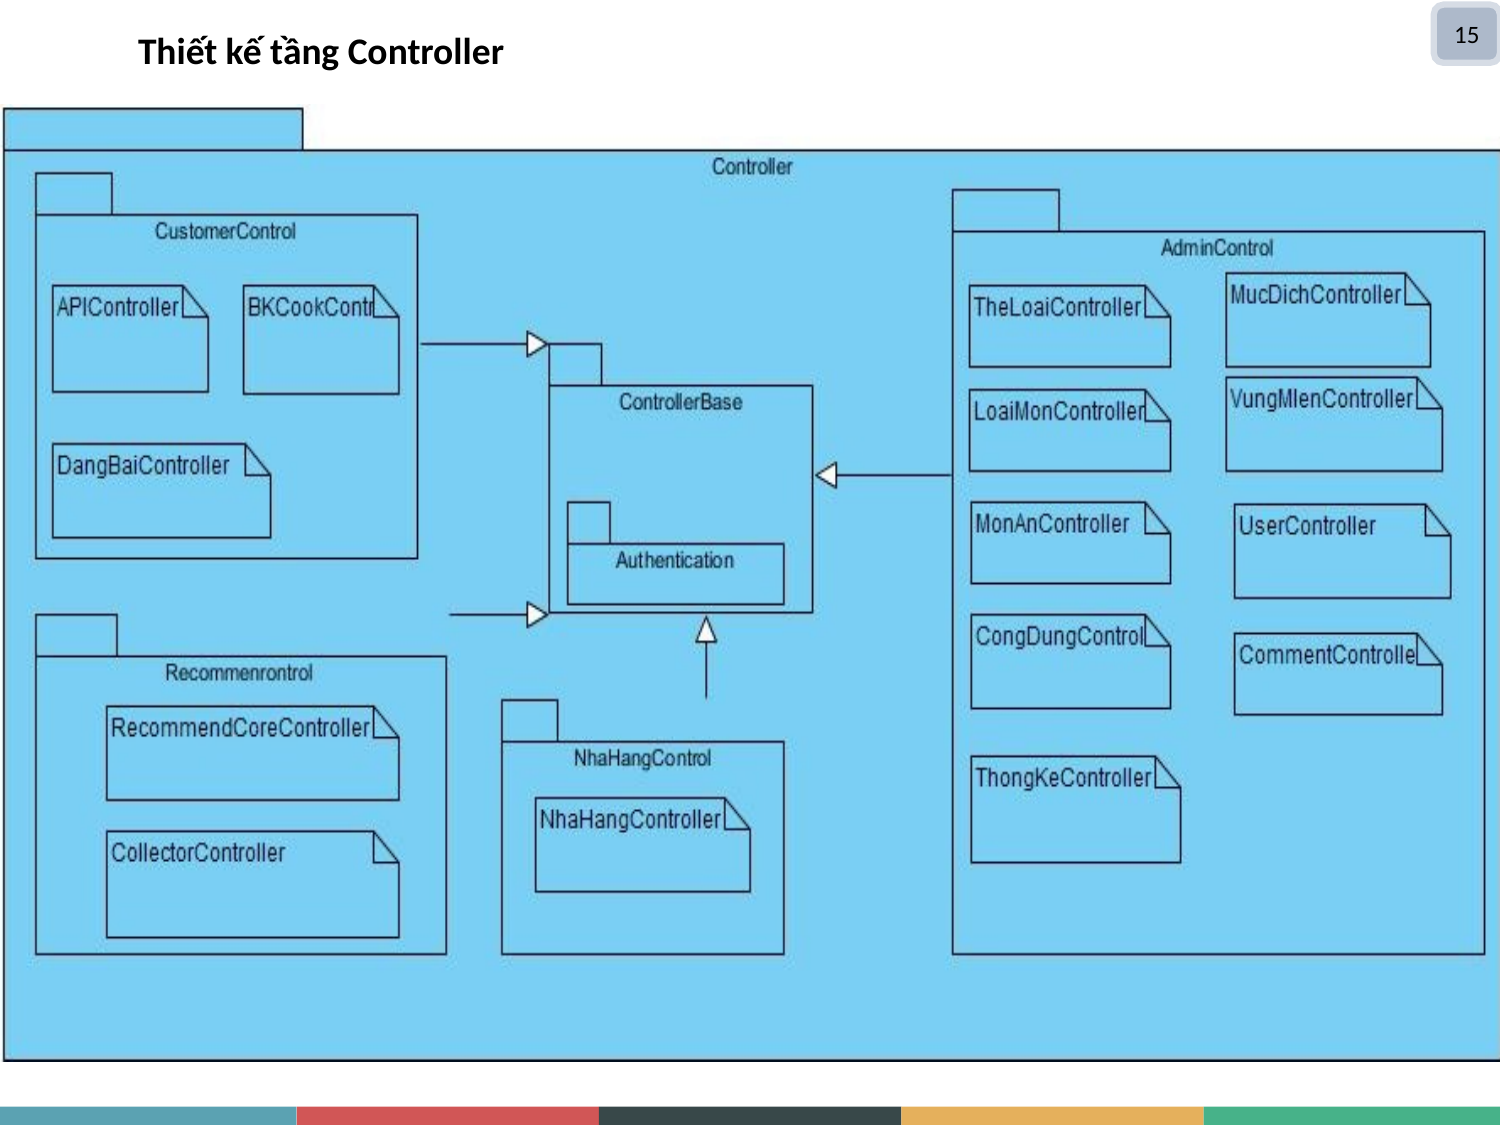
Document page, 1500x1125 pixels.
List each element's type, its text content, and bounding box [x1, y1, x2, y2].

text_box [598, 1106, 900, 1125]
text_box [900, 1106, 1203, 1125]
picture [0, 104, 1500, 1063]
text_box [0, 1106, 297, 1125]
text_box [297, 1106, 598, 1125]
text_box 15 [1432, 3, 1500, 64]
text_box [1203, 1106, 1500, 1125]
text_box Thiết kế tầng Controller [123, 19, 576, 80]
